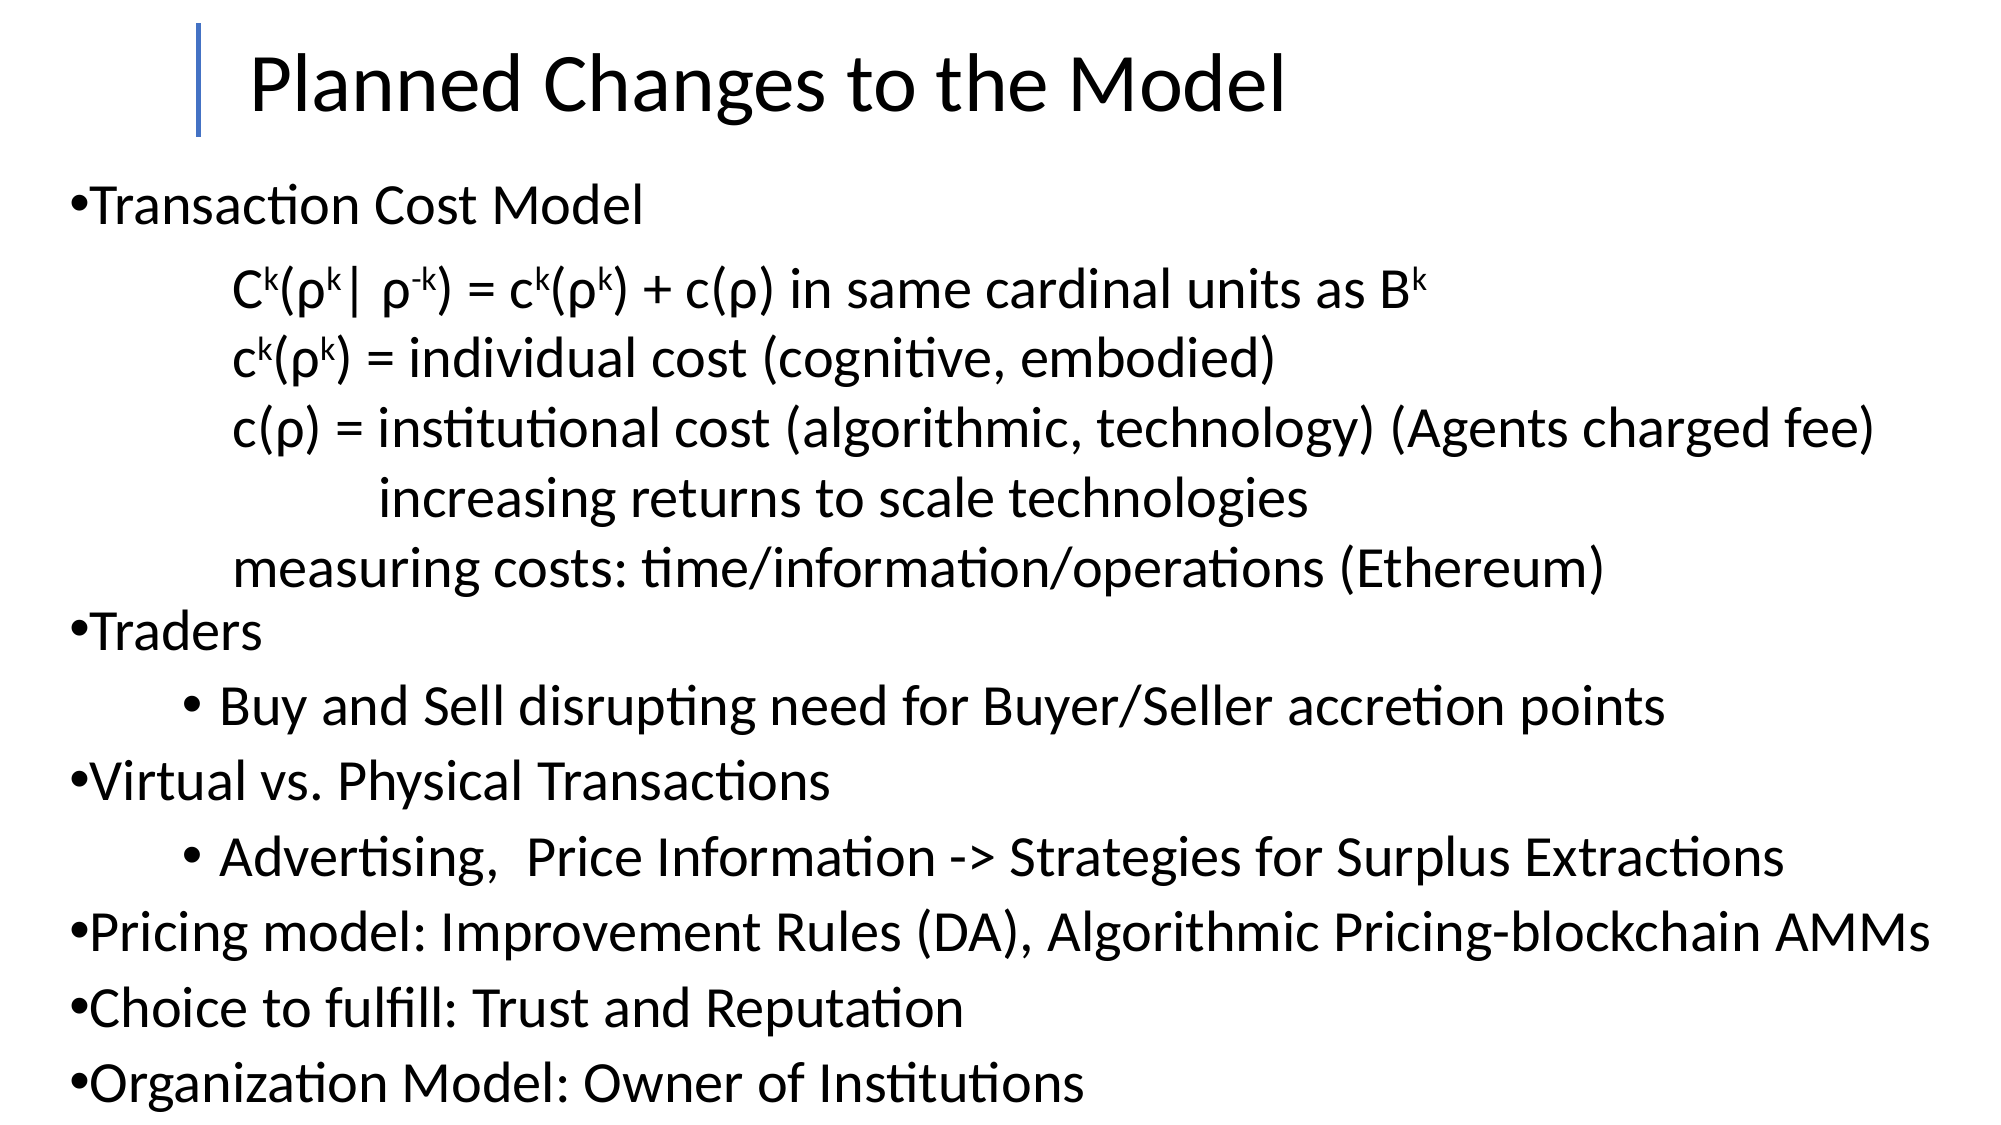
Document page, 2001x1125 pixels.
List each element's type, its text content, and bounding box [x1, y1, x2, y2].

text_box Transaction Cost Model Ck(ρk| ρ-k) = ck(ρk) + c(ρ) in same cardinal units as Bk ck(ρk) = individual cost (cognitive, embodied) c(ρ) = institutional cost (algorithmic, technology) (Agents charged fee) increasing returns to scale technologies measuring costs: time/information/operations (Ethereum) Traders Buy and Sell disrupting need for Buyer/Seller accretion points Virtual vs. Physical Transactions Advertising, Price Information -> Strategies for Surplus Extractions Pricing model: Improvement Rules (DA), Algorithmic Pricing-blockchain AMMs Choice to fulfill: Trust and Reputation Organization Model: Owner of Institutions [54, 166, 1990, 959]
text_box Planned Changes to the Model [235, 20, 1322, 136]
